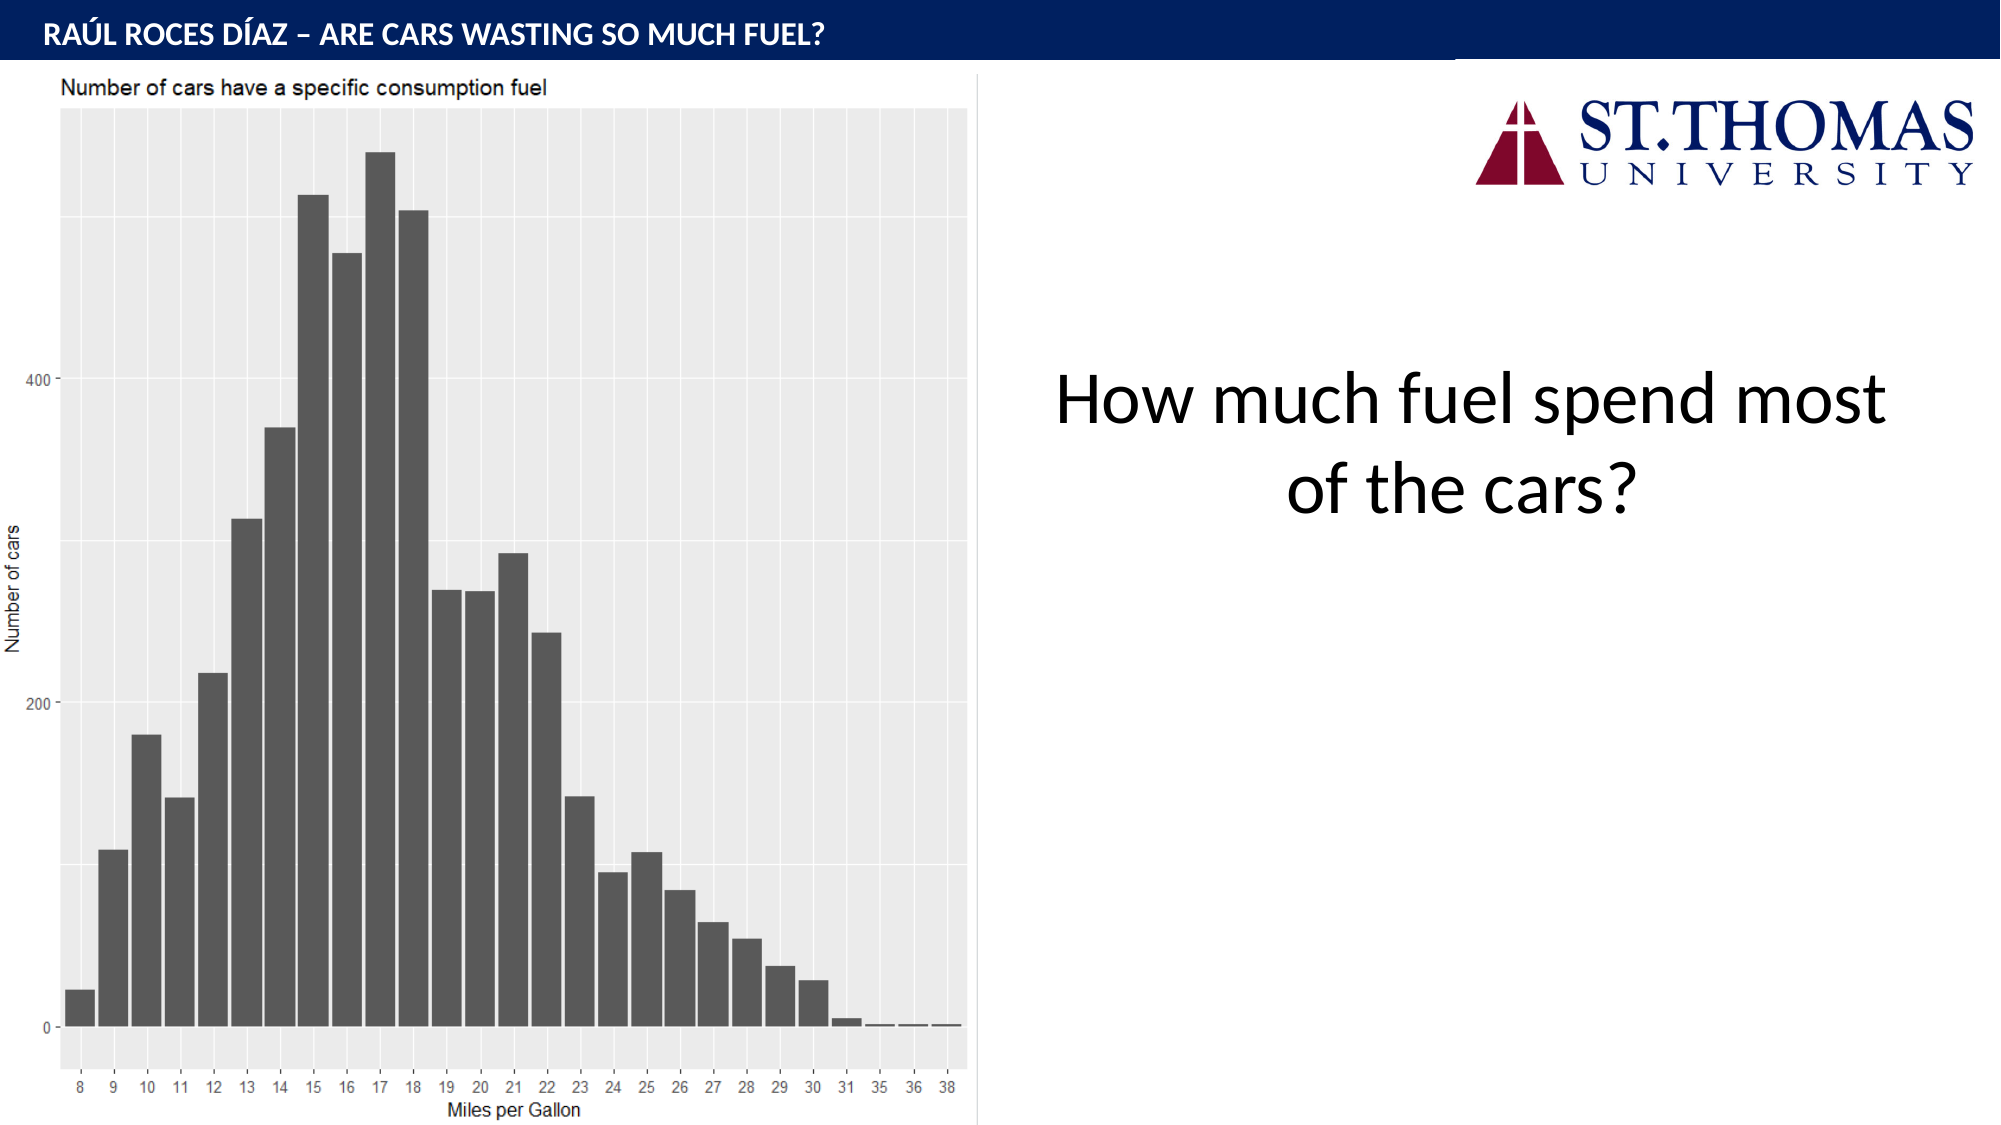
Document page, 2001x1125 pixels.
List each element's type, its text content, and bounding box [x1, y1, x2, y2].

picture [0, 74, 978, 1125]
picture [1455, 59, 2000, 204]
text_box How much fuel spend most of the cars? [1012, 340, 1931, 536]
